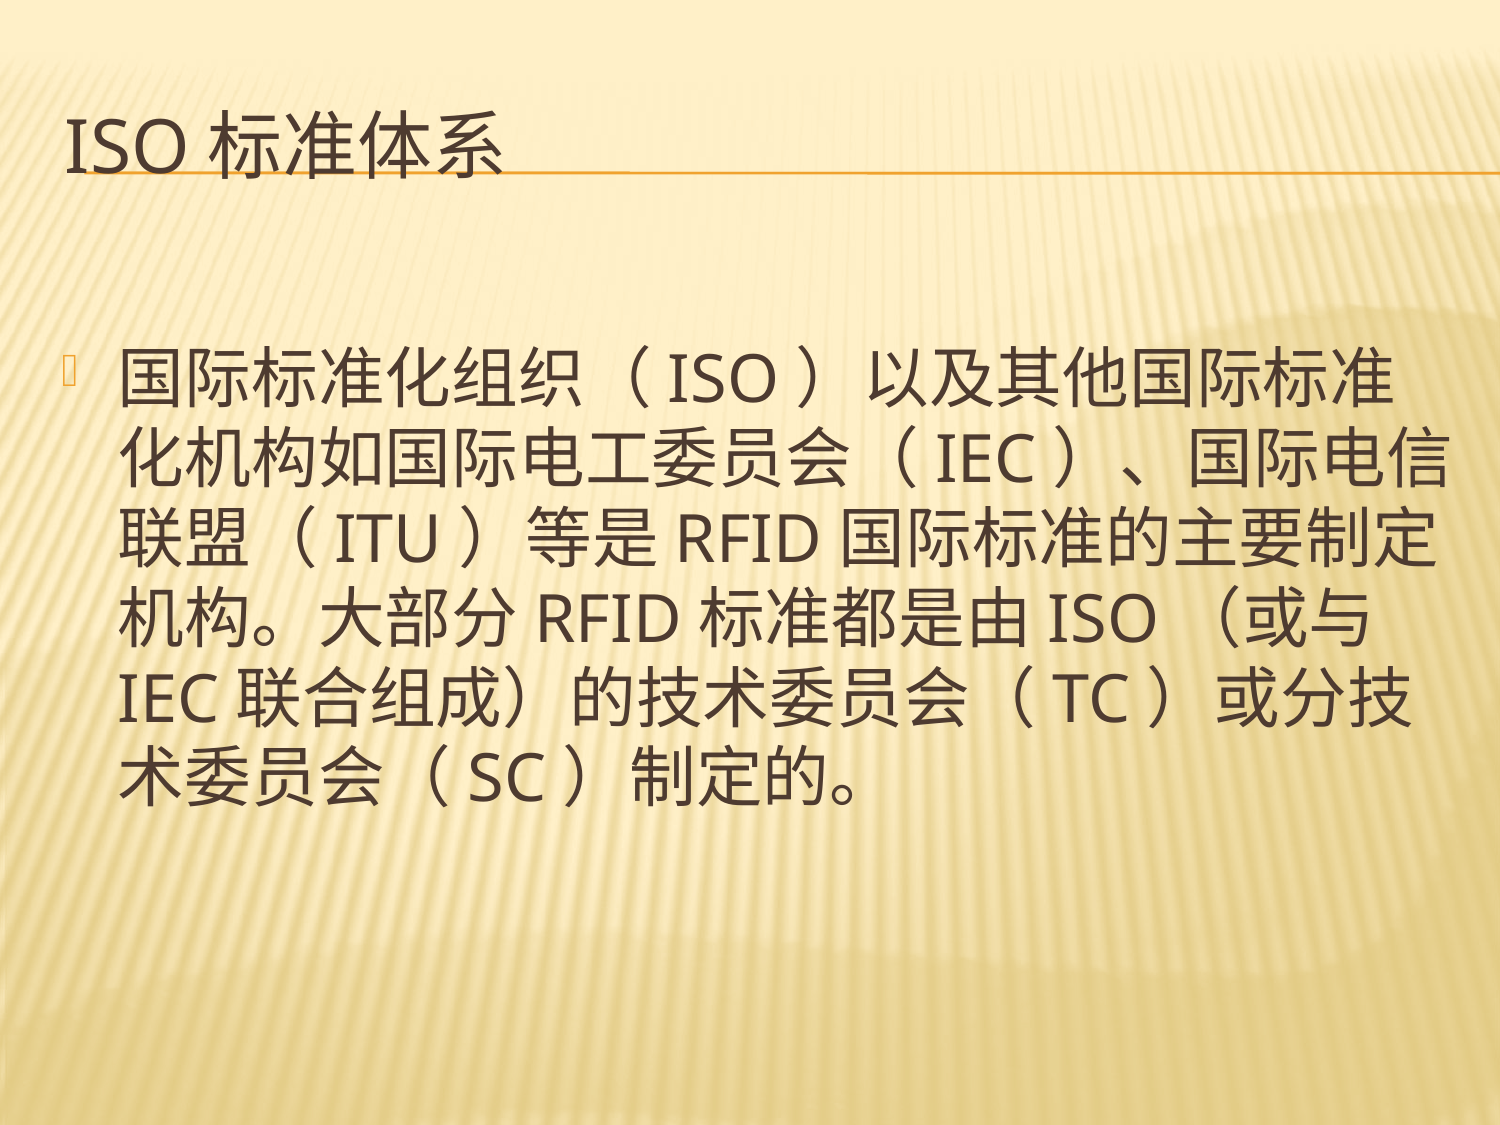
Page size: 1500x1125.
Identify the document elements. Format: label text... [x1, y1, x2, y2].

title ISO标准体系 [50, 75, 1475, 213]
list 国际标准化组织（ISO）以及其他国际标准化机构如国际电工委员会（IEC）、国际电信联盟（ITU）等是RFID国际标准的主要制定机构。大部分RFID标准都是由ISO（或与IEC联合组成）的技术委员会（TC）或分技术委员会（SC）制定的。 [46, 328, 1472, 1048]
